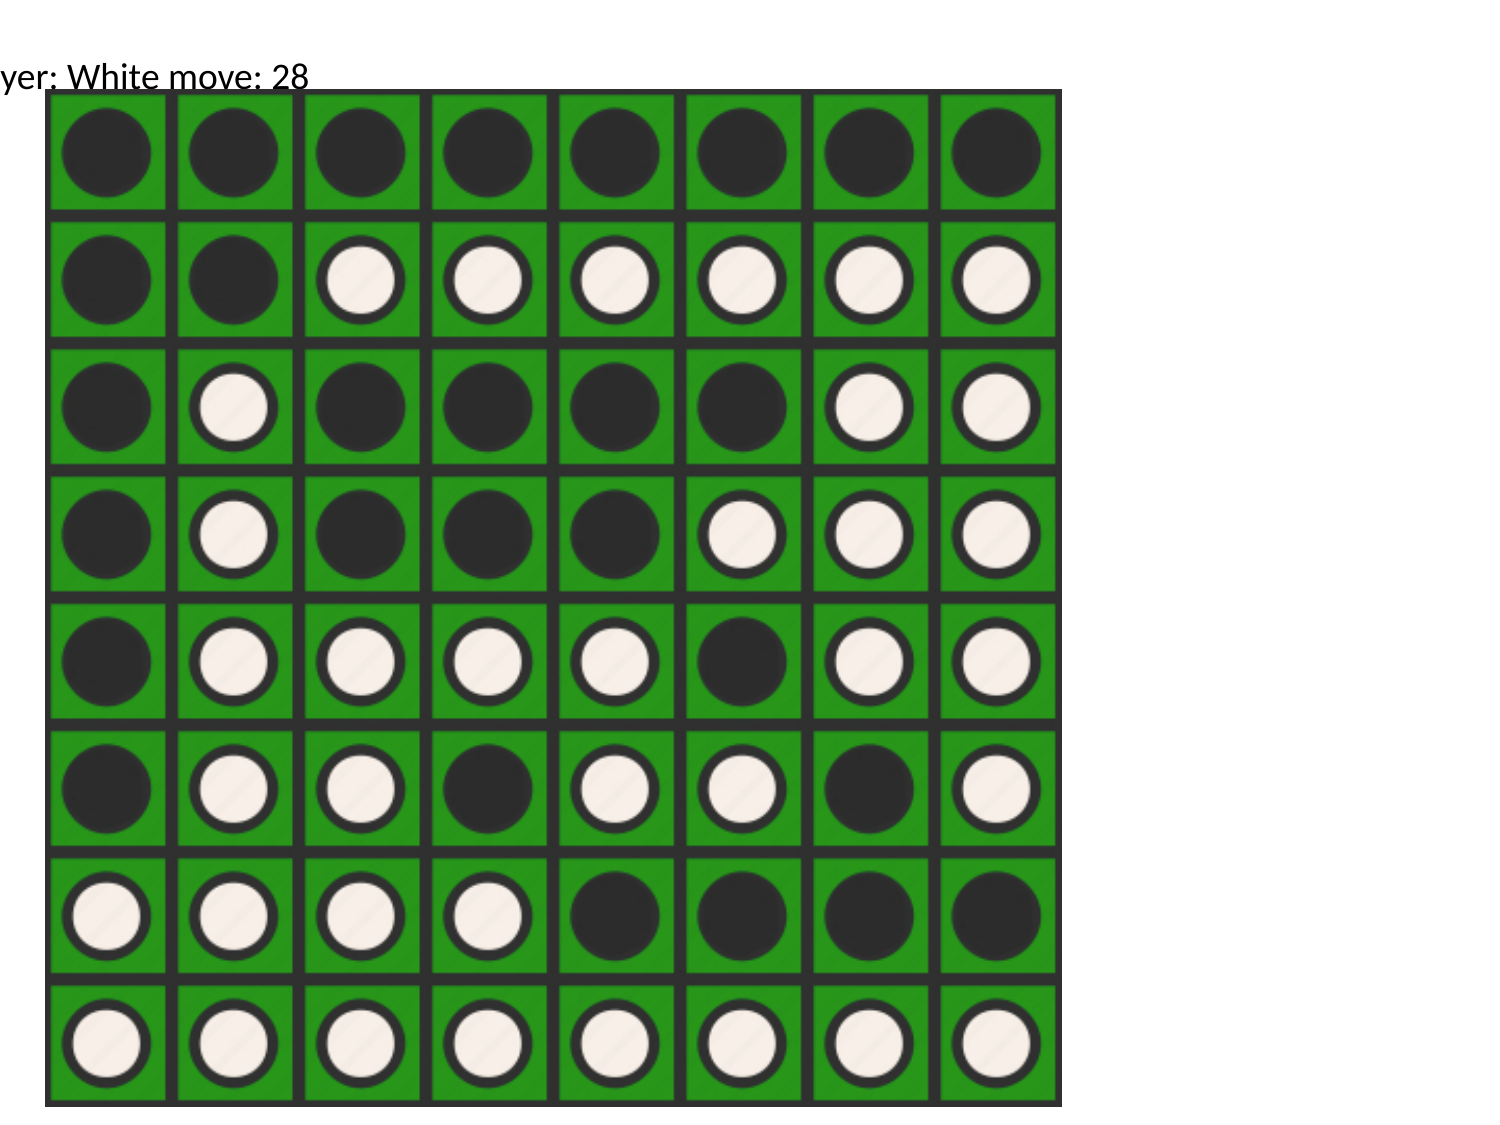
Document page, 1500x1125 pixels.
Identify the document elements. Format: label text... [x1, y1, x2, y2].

text_box turn: 60 player: White move: 28 [0, 44, 325, 105]
picture [44, 89, 1062, 1107]
